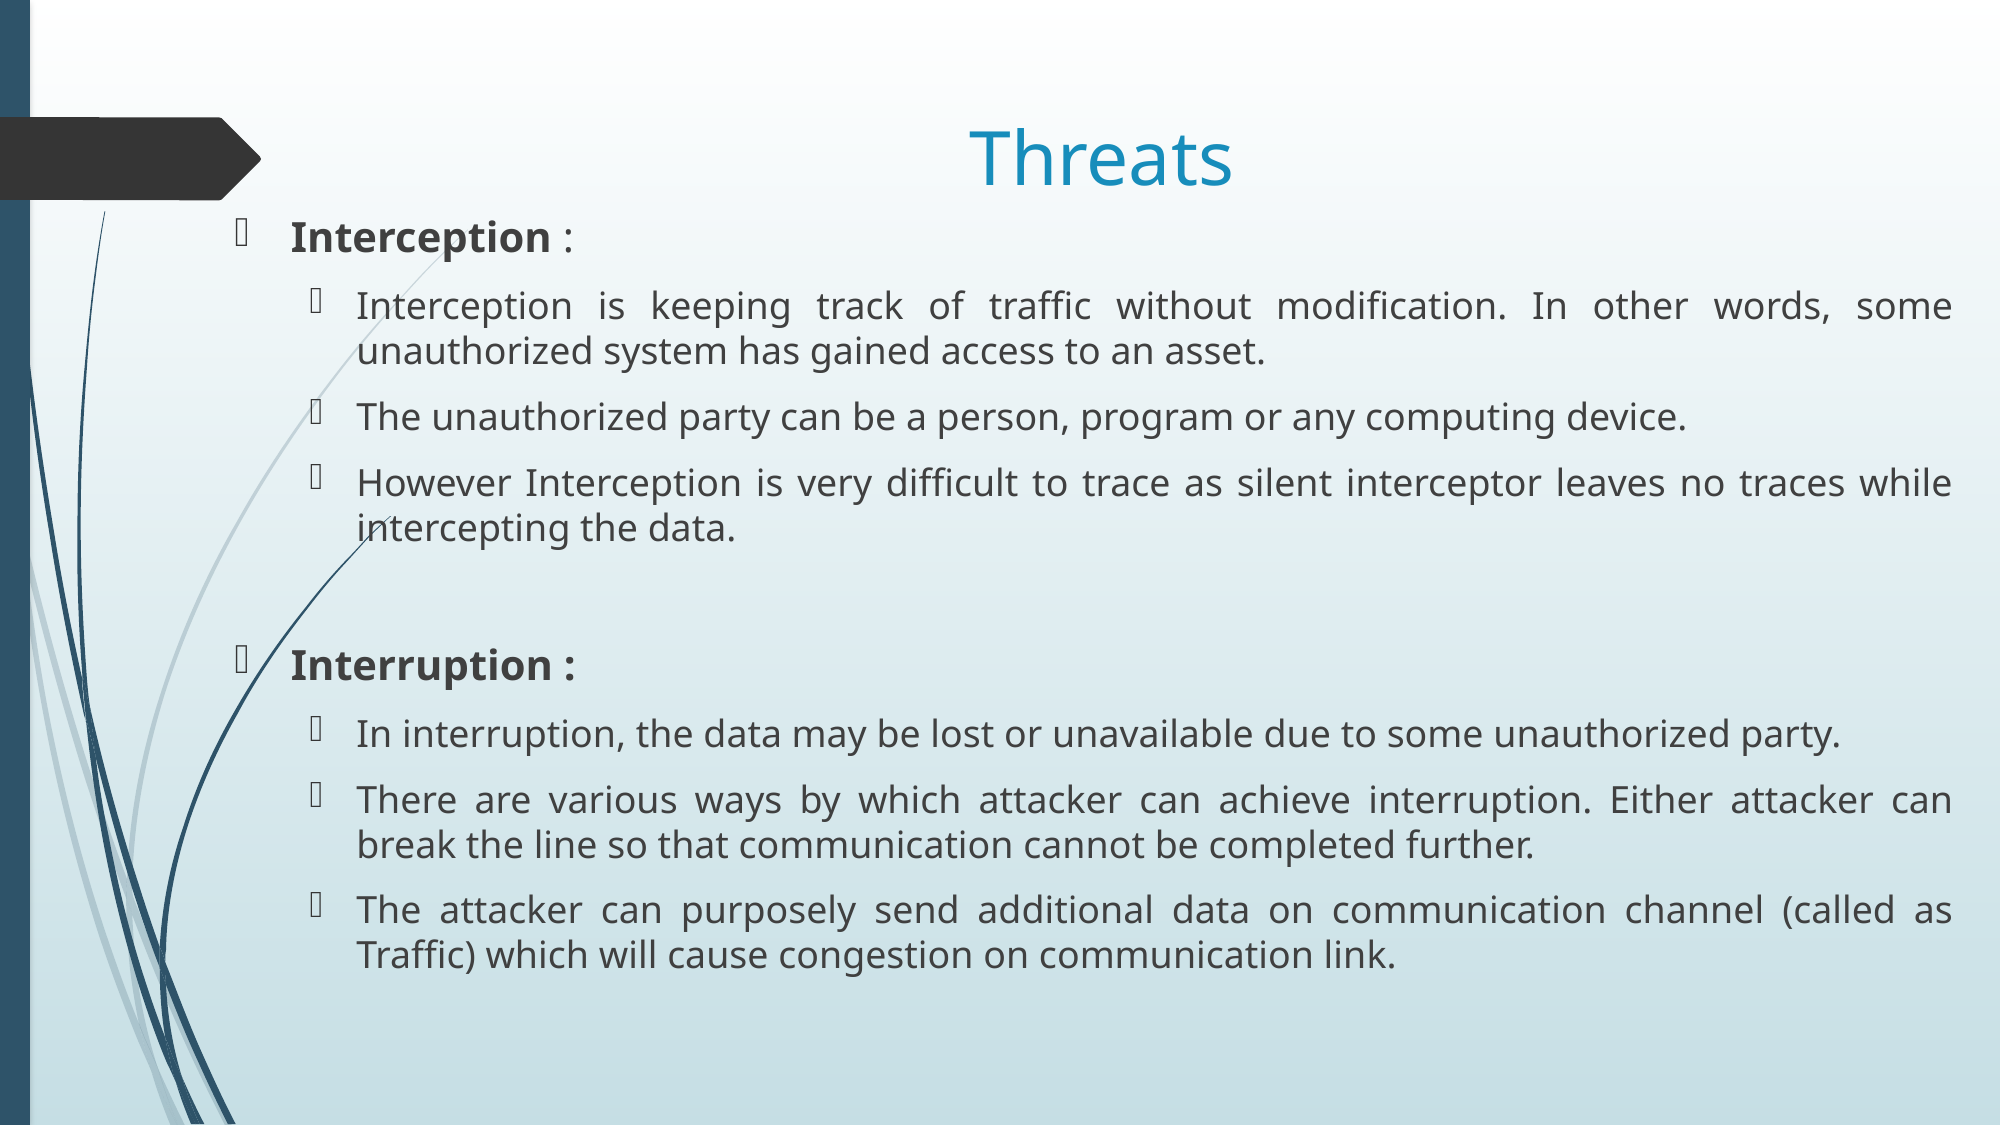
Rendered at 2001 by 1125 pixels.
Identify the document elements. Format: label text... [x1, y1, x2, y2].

title Threats [335, 102, 1888, 203]
list Interception : Interception is keeping track of traffic without modification. In other words, some unauthorized system has gained access to an asset. The unauthorized party can be a person, program or any computing device. However Interception is very difficult to trace as silent interceptor leaves no traces while intercepting the data. Interruption : In interruption, the data may be lost or unavailable due to some unauthorized party. There are various ways by which attacker can achieve interruption. Either attacker can break the line so that communication cannot be completed further. The attacker can purposely send additional data on communication channel (called as Traffic) which will cause congestion on communication link. [219, 203, 1970, 1063]
